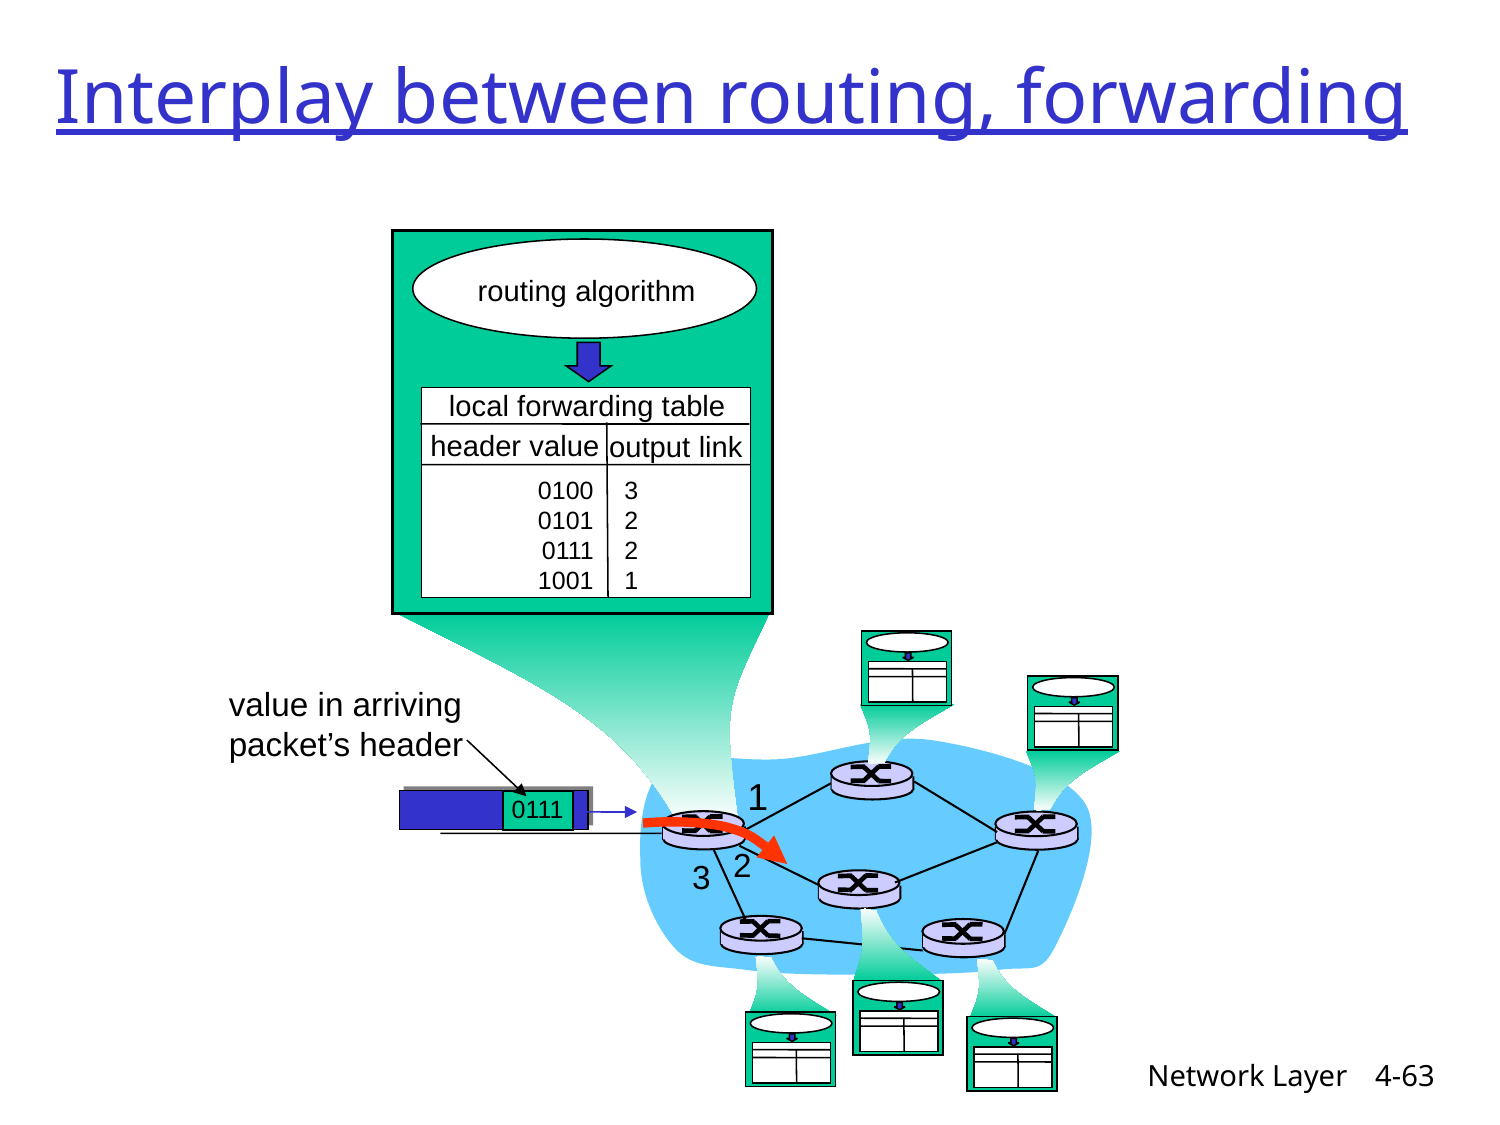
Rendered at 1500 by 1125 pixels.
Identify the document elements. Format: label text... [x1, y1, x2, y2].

title Interplay between routing, forwarding [40, 0, 1500, 188]
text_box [213, 230, 1122, 1092]
footer Network Layer [887, 1049, 1338, 1125]
slide_number 4-63 [1338, 1049, 1451, 1125]
